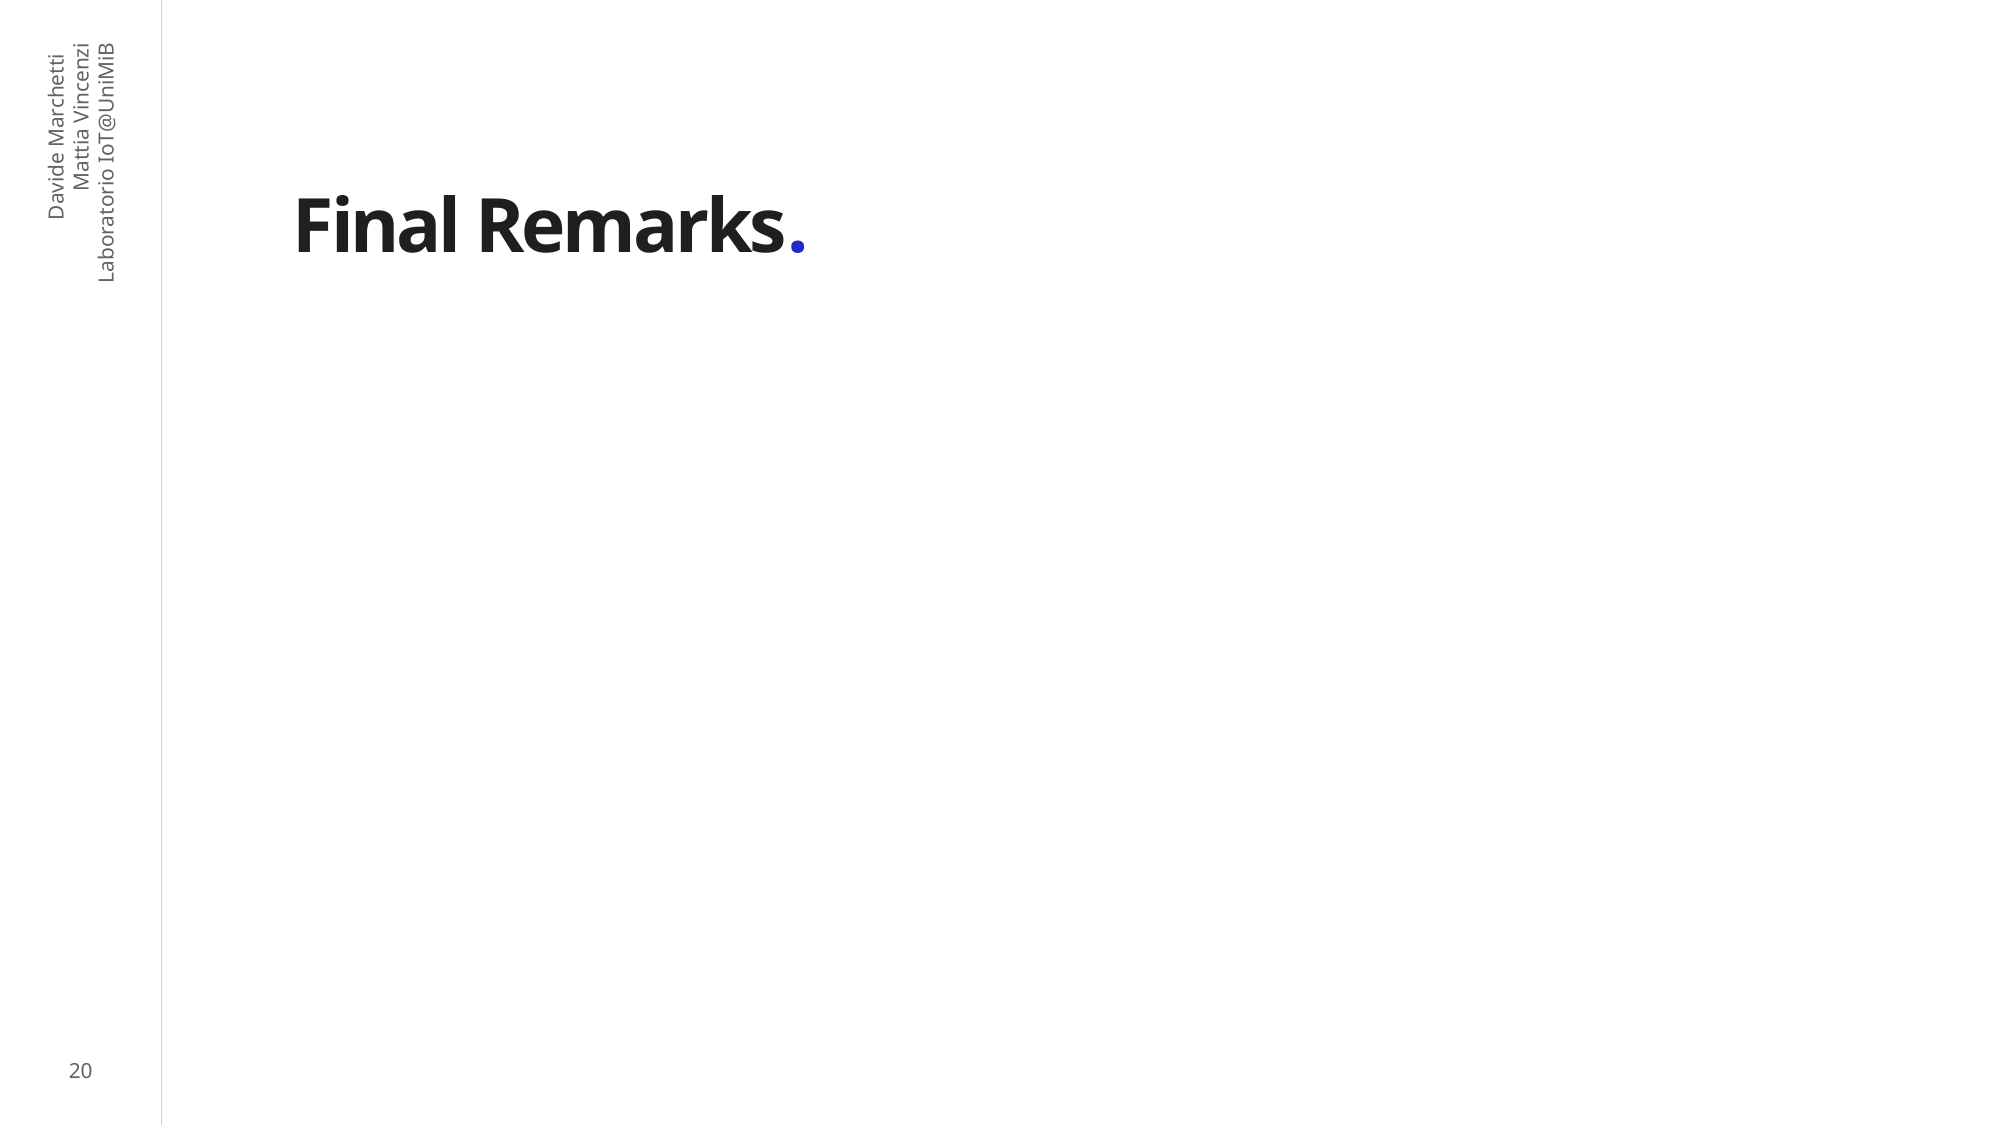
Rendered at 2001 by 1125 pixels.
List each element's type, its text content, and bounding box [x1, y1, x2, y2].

slide_number 20 [38, 1052, 123, 1091]
title Final Remarks. [292, 163, 987, 430]
